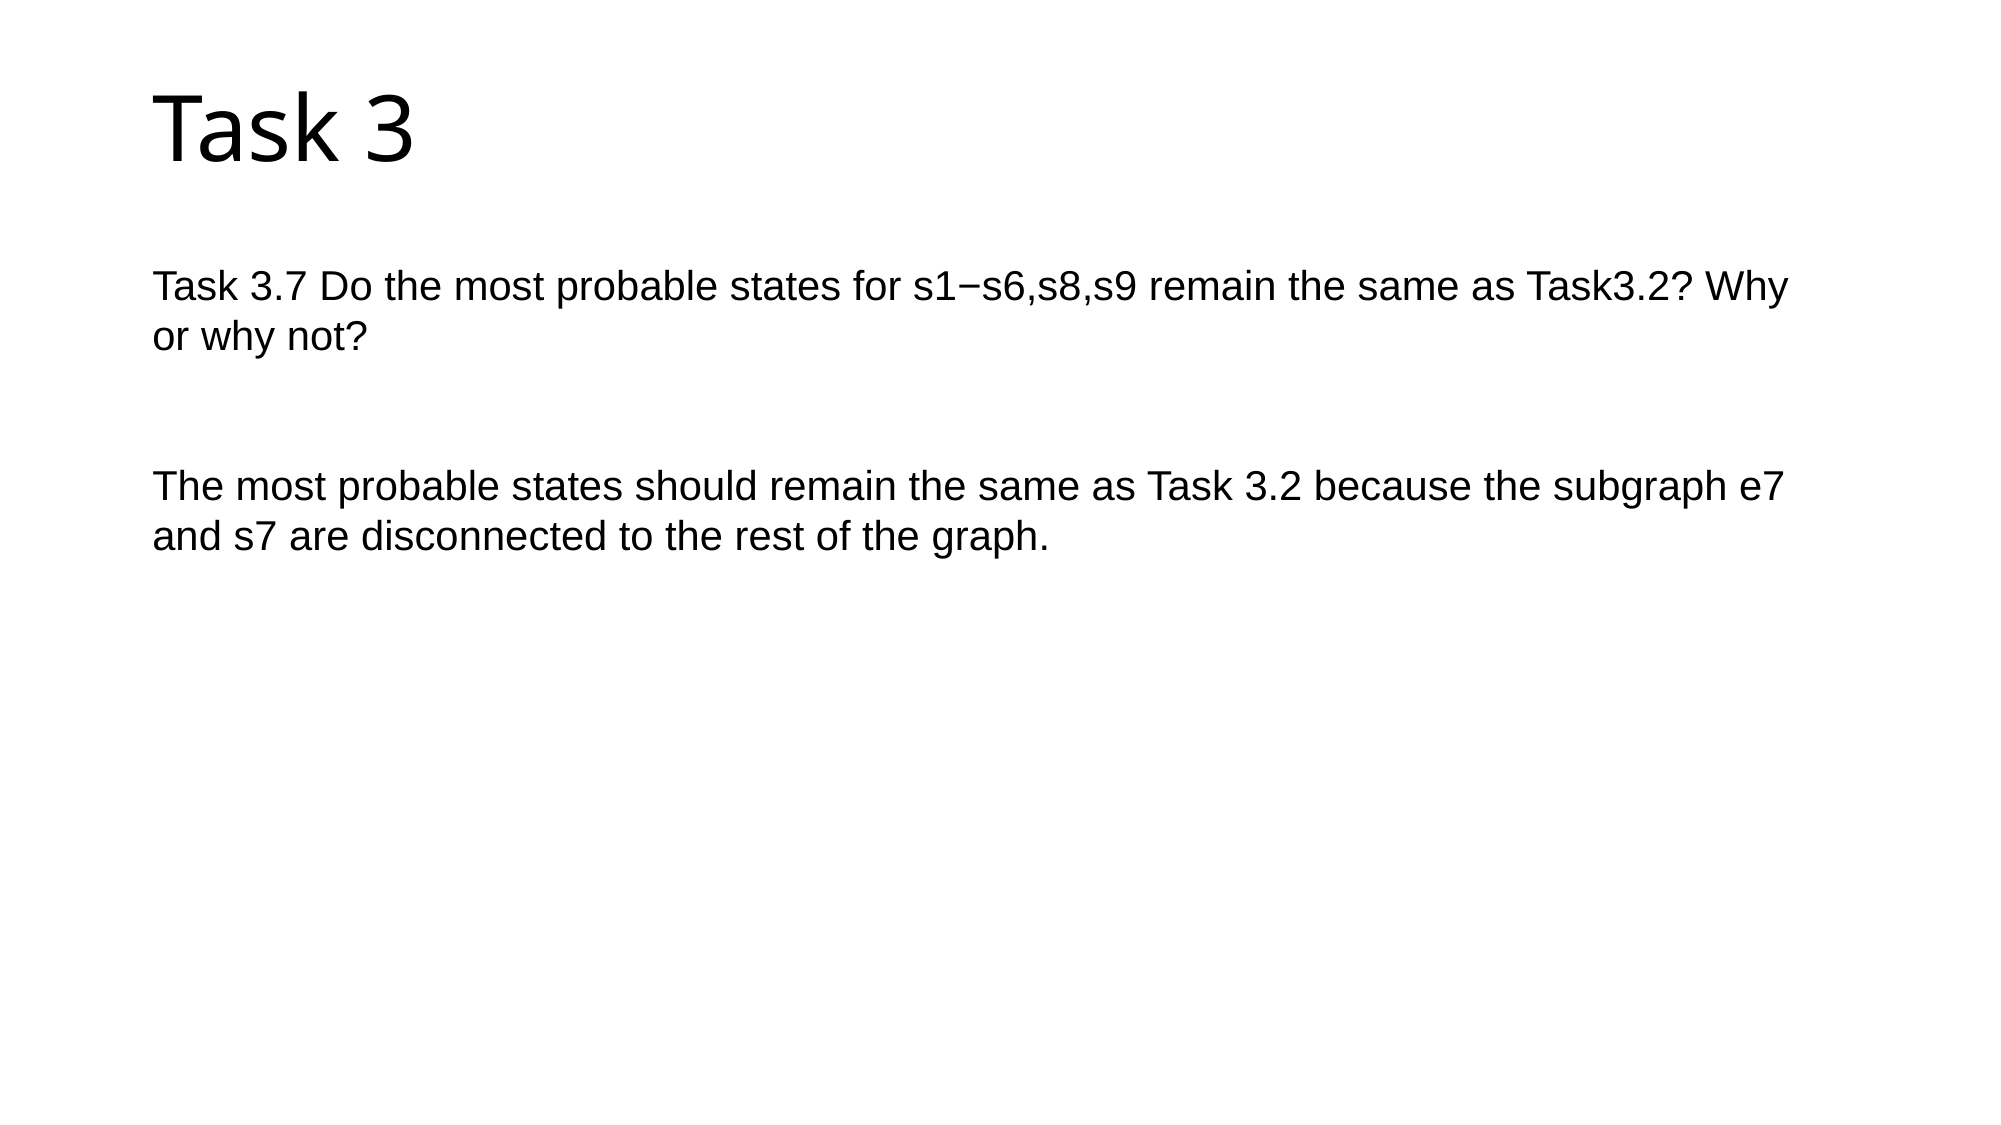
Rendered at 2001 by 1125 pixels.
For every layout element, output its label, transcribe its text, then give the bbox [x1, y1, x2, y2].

text_box Task 3 [137, 59, 1863, 203]
text_box Task 3.7 Do the most probable states for s1−s6,s8,s9 remain the same as Task3.2? Why or why not? The most probable states should remain the same as Task 3.2 because the subgraph e7 and s7 are disconnected to the rest of the graph. [137, 251, 1849, 566]
